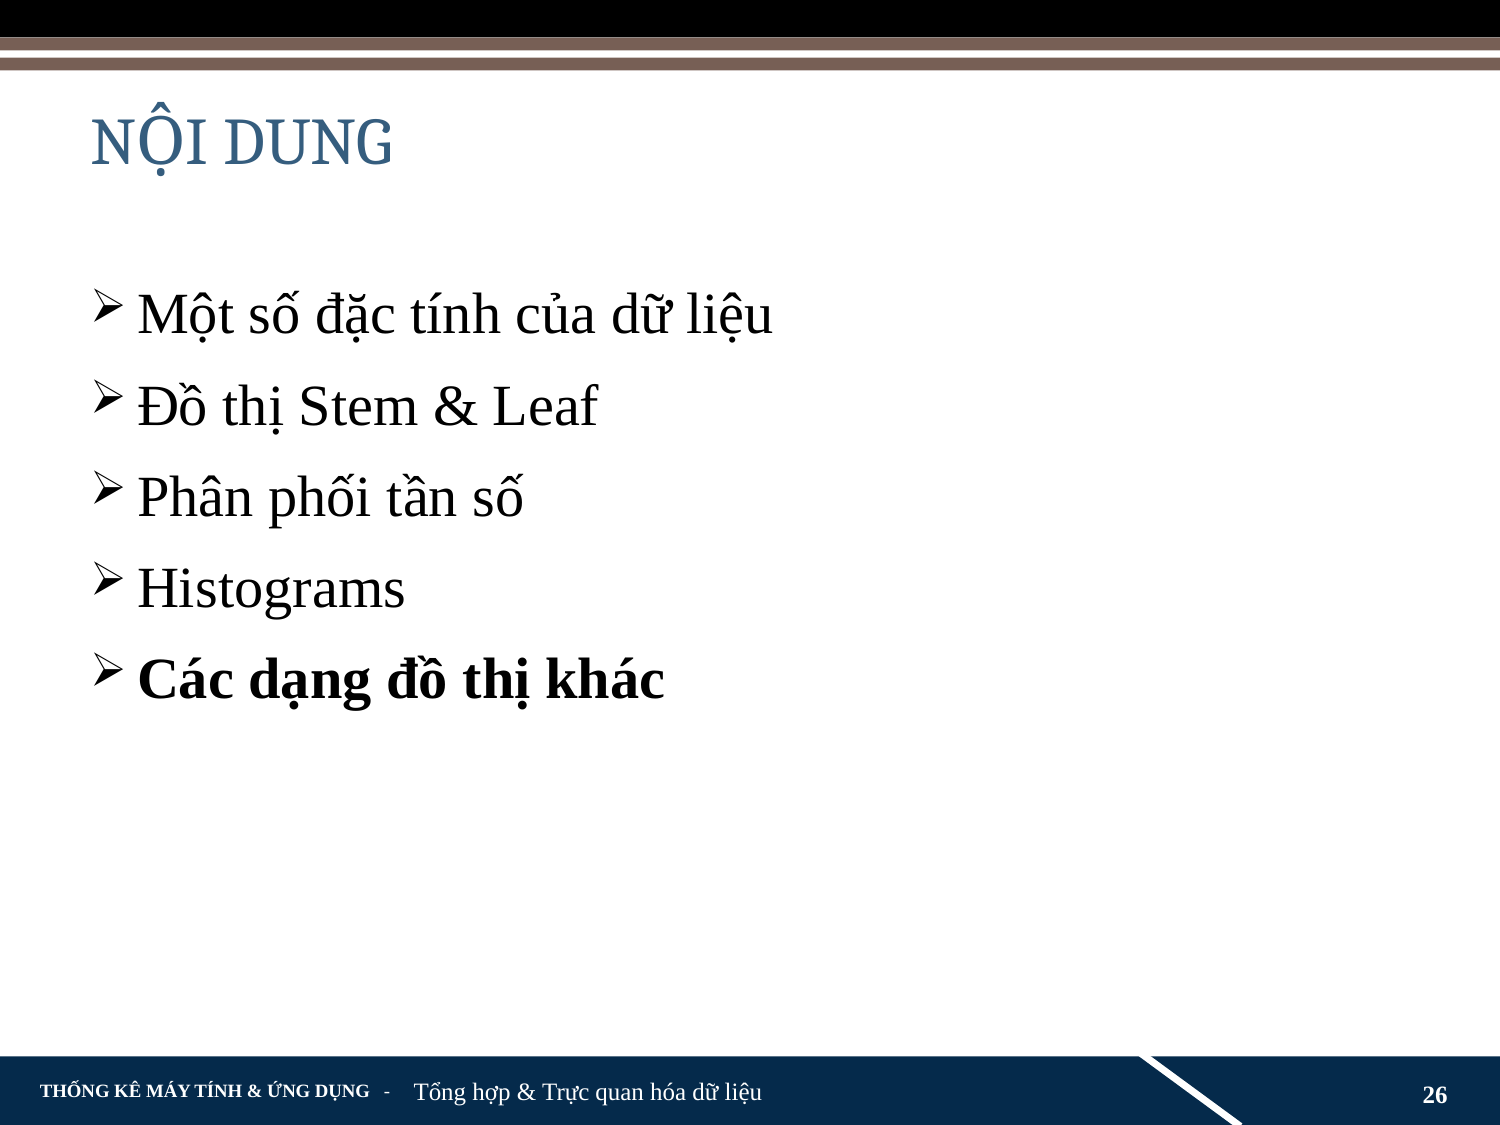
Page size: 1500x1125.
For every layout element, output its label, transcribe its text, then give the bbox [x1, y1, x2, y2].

slide_number 26 [1347, 1074, 1463, 1113]
title NỘI DUNG [75, 99, 1433, 253]
list Một số đặc tính của dữ liệu Đồ thị Stem & Leaf Phân phối tần số Histograms Các dạng đồ thị khác [75, 276, 1433, 1041]
footer Tổng hợp & Trực quan hóa dữ liệu [398, 1067, 1087, 1106]
